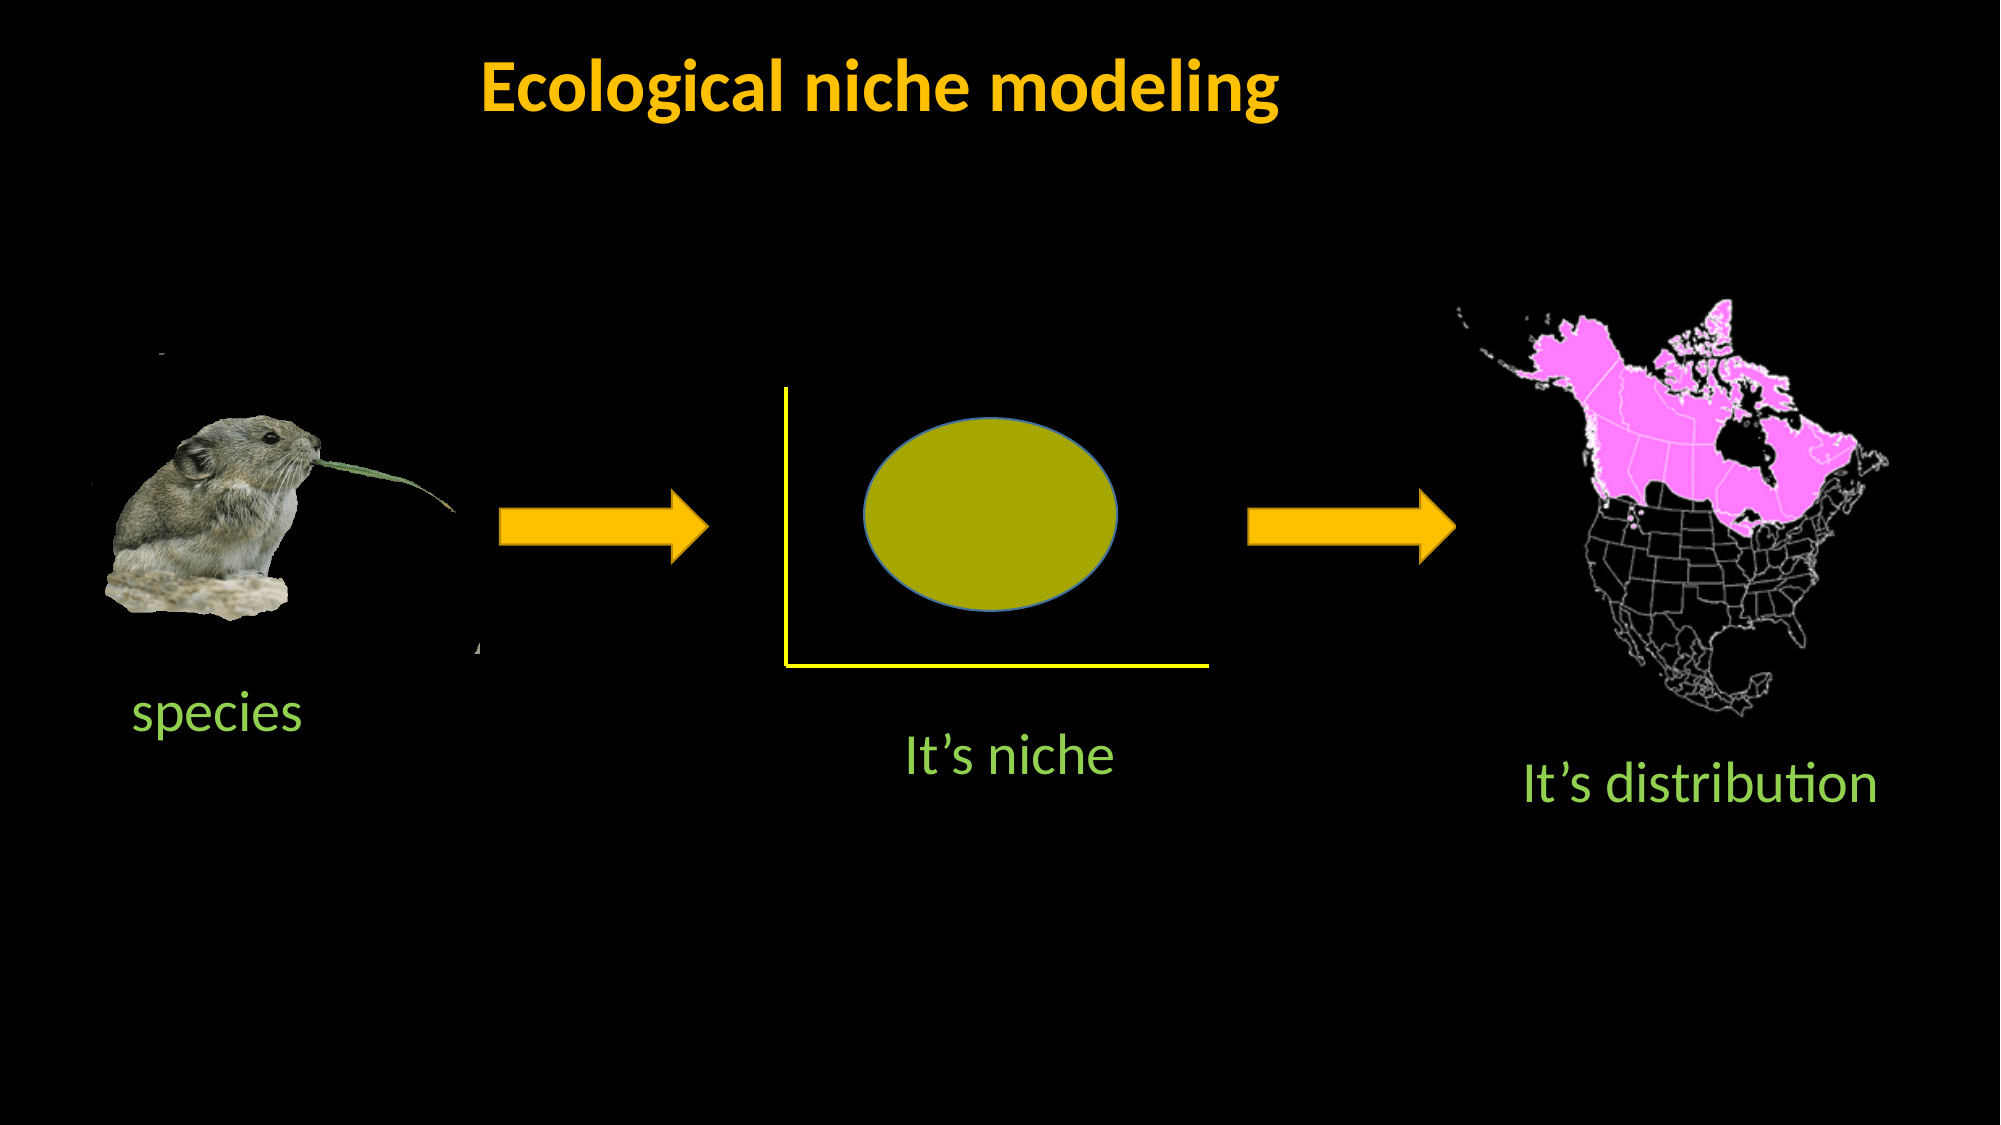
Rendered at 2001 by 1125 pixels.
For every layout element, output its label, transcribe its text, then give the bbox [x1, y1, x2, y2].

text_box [92, 353, 480, 752]
text_box Ecological niche modeling [465, 39, 1339, 138]
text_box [1248, 298, 1897, 823]
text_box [499, 387, 1210, 795]
